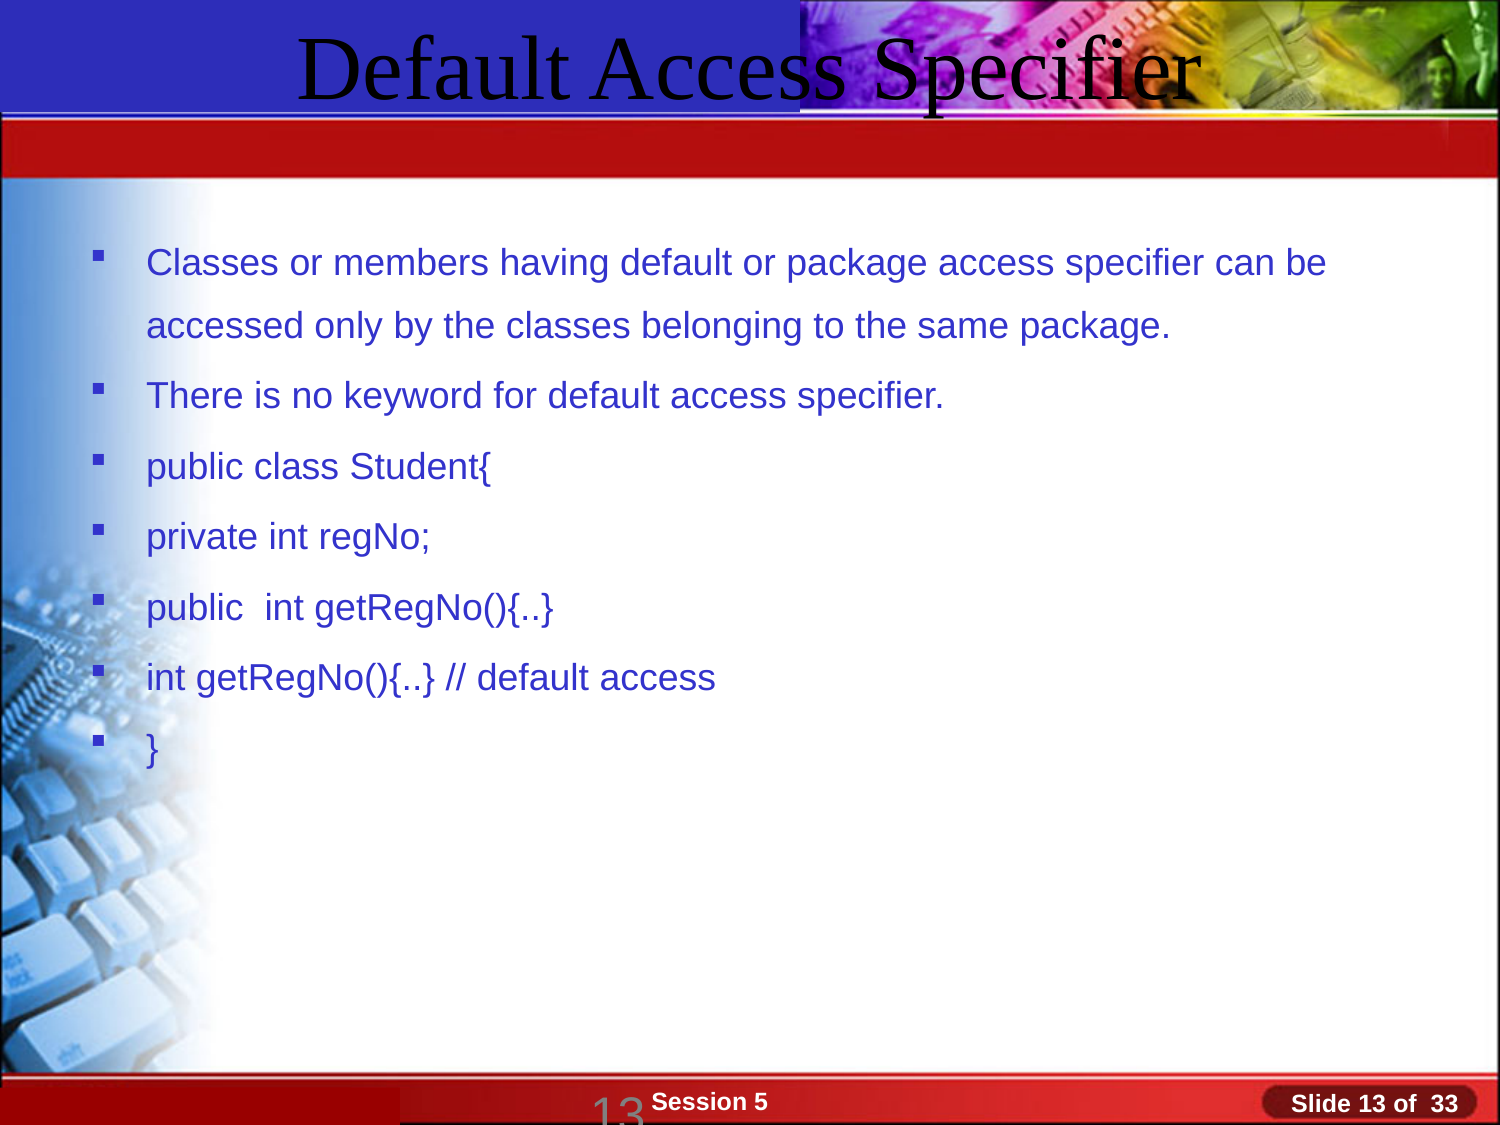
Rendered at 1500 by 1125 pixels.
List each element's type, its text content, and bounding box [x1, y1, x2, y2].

title Default Access Specifier [75, 0, 1425, 138]
list Classes or members having default or package access specifier can be accessed only by the classes belonging to the same package. There is no keyword for default access specifier. public class Student{ private int regNo; public int getRegNo(){..} int getRegNo(){..} // default access } [75, 212, 1463, 988]
picture [0, 0, 1500, 1125]
slide_number 13 [575, 1074, 925, 1114]
